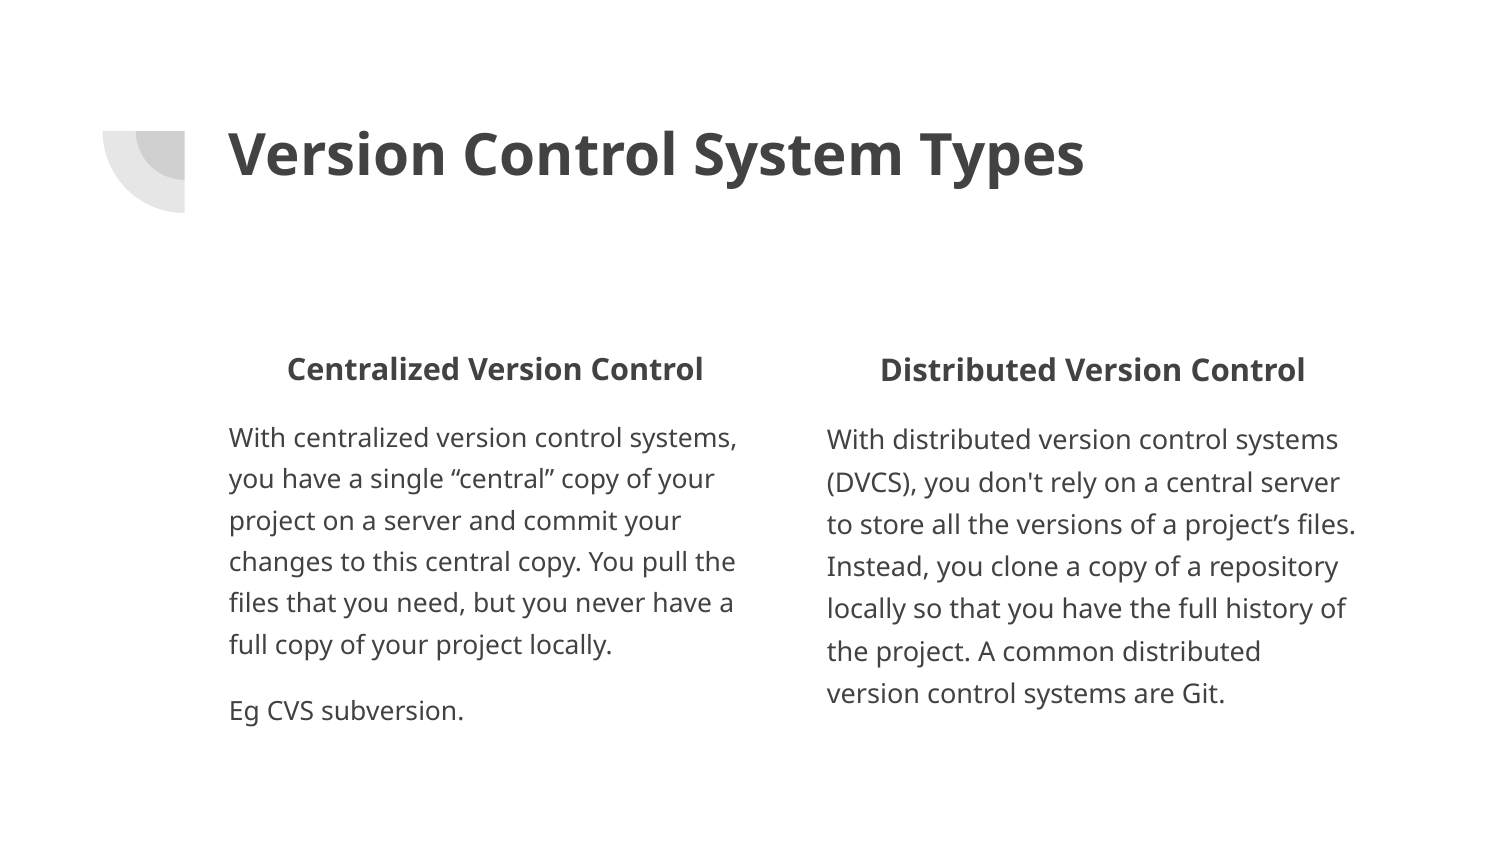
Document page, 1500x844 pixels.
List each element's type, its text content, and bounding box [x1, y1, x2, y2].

title Version Control System Types [213, 98, 1368, 263]
list Distributed Version Control With distributed version control systems (DVCS), you don't rely on a central server to store all the versions of a project’s files. Instead, you clone a copy of a repository locally so that you have the full history of the project. A common distributed version control systems are Git. [811, 326, 1375, 744]
list Centralized Version Control With centralized version control systems, you have a single “central” copy of your project on a server and commit your changes to this central copy. You pull the files that you need, but you never have a full copy of your project locally. Eg CVS subversion. [213, 326, 777, 744]
